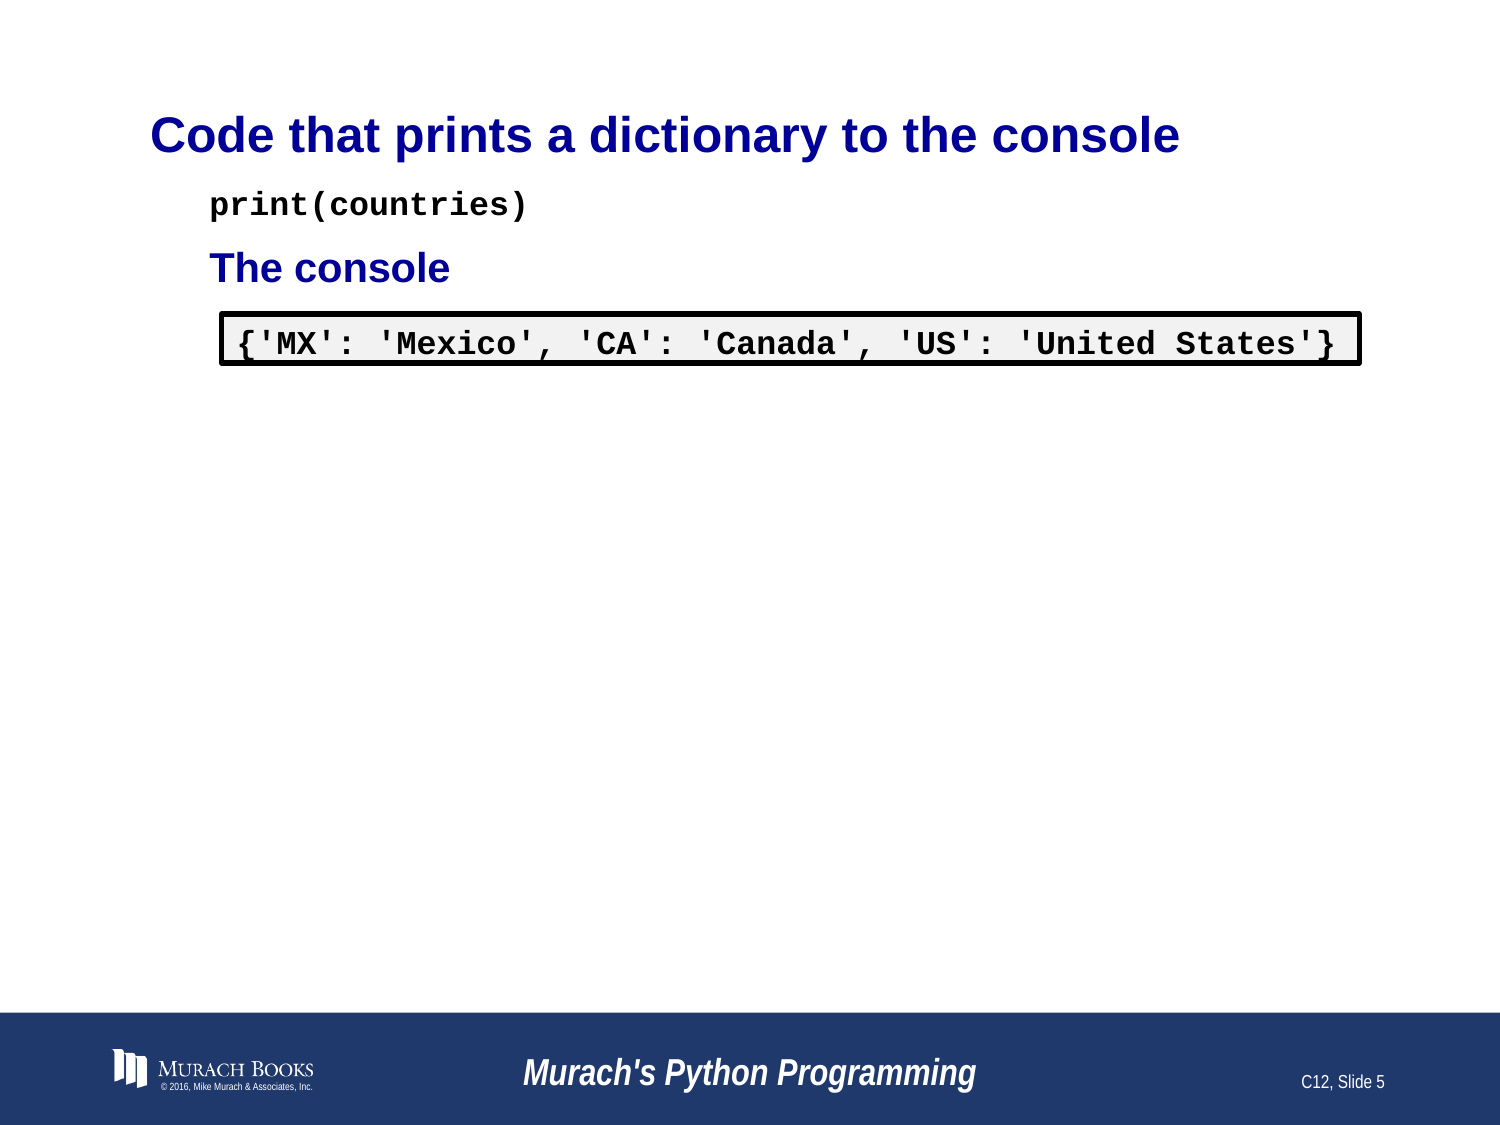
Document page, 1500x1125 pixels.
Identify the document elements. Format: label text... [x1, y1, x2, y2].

title Code that prints a dictionary to the console [150, 102, 1350, 164]
slide_number C12, Slide 5 [1087, 1025, 1400, 1100]
list print(countries) The console [137, 174, 1350, 625]
footer © 2016, Mike Murach & Associates, Inc. [12, 1025, 463, 1100]
list {'MX': 'Mexico', 'CA': 'Canada', 'US': 'United States'} [219, 311, 1362, 366]
slide_number Murach's Python Programming [463, 1025, 1050, 1100]
